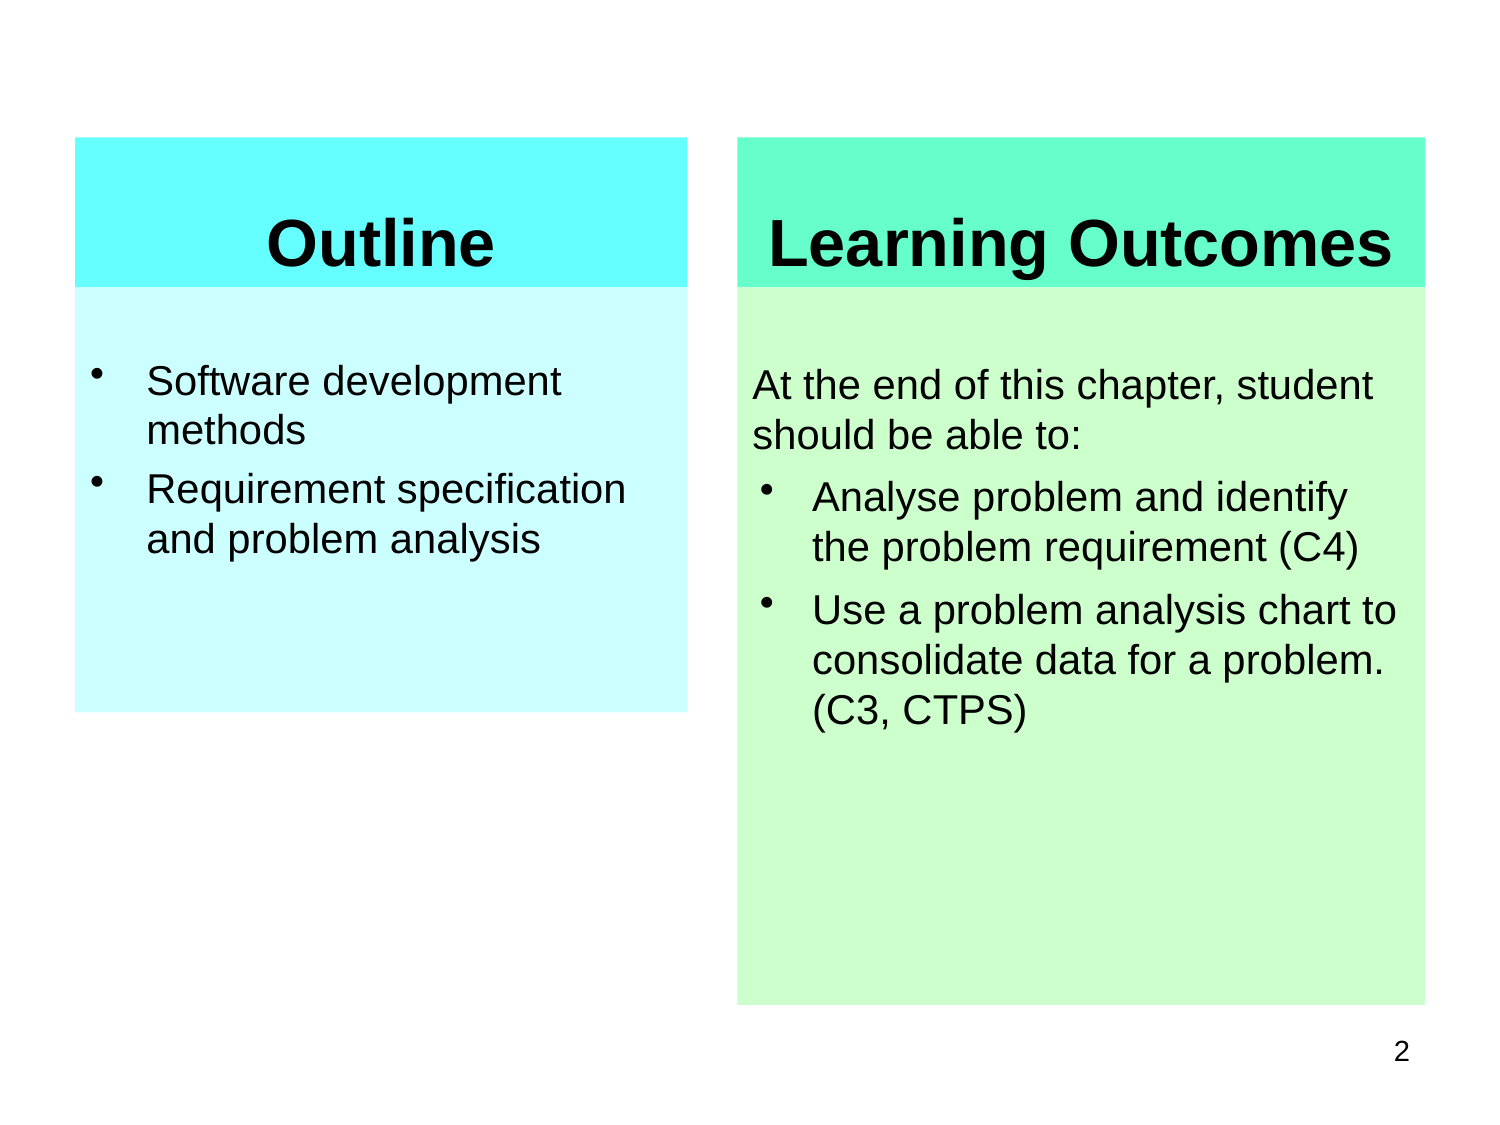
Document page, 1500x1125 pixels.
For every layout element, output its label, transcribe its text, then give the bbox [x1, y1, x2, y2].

list At the end of this chapter, student should be able to: Analyse problem and identify the problem requirement (C4) Use a problem analysis chart to consolidate data for a problem. (C3, CTPS) [737, 287, 1425, 1005]
list Learning Outcomes [737, 137, 1425, 287]
slide_number 2 [1074, 1024, 1426, 1103]
list Software development methods Requirement specification and problem analysis [75, 287, 688, 713]
list Outline [75, 137, 688, 287]
